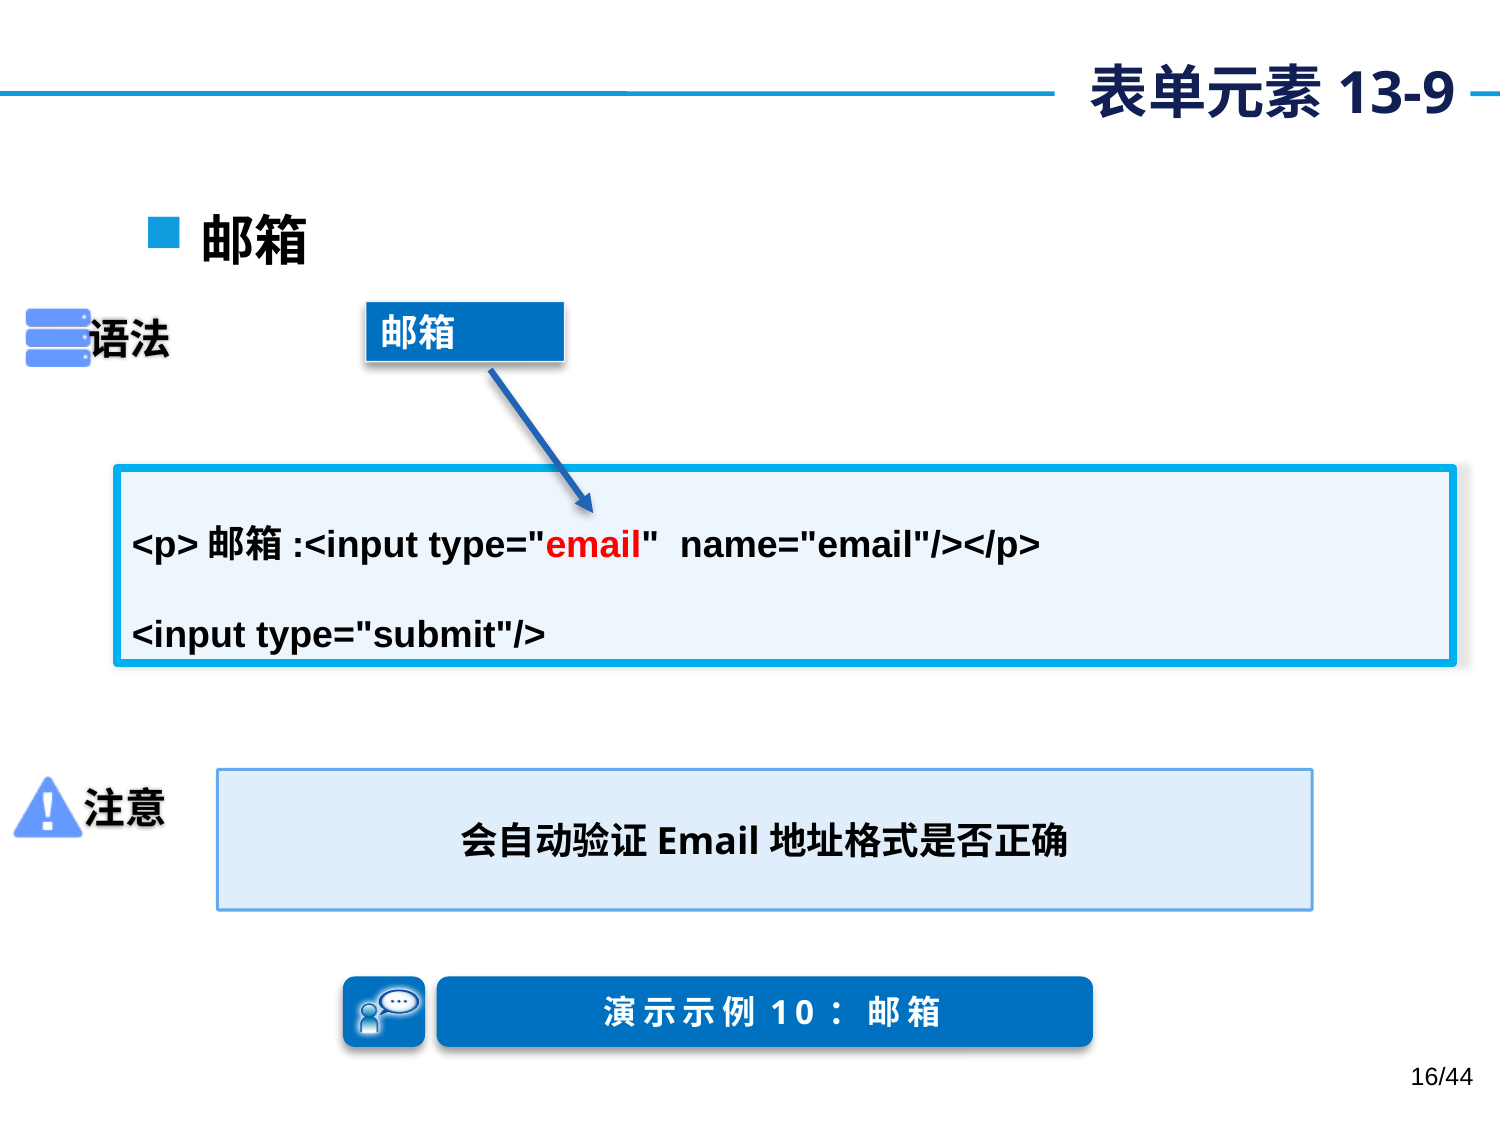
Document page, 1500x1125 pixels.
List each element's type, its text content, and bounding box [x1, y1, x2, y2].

text_box 会自动验证Email地址格式是否正确 [217, 769, 1313, 911]
list 邮箱 [128, 666, 1383, 1043]
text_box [342, 976, 1094, 1048]
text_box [9, 772, 184, 842]
text_box 邮箱 [365, 301, 565, 362]
text_box <p>邮箱:<input type="email" name="email"/></p> <input type="submit"/> [117, 468, 1454, 663]
title 表单元素13-9 [1054, 46, 1471, 133]
list 邮箱 [128, 199, 1383, 465]
slide_number 16/44 [1138, 1053, 1489, 1114]
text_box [489, 369, 594, 514]
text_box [23, 304, 188, 371]
